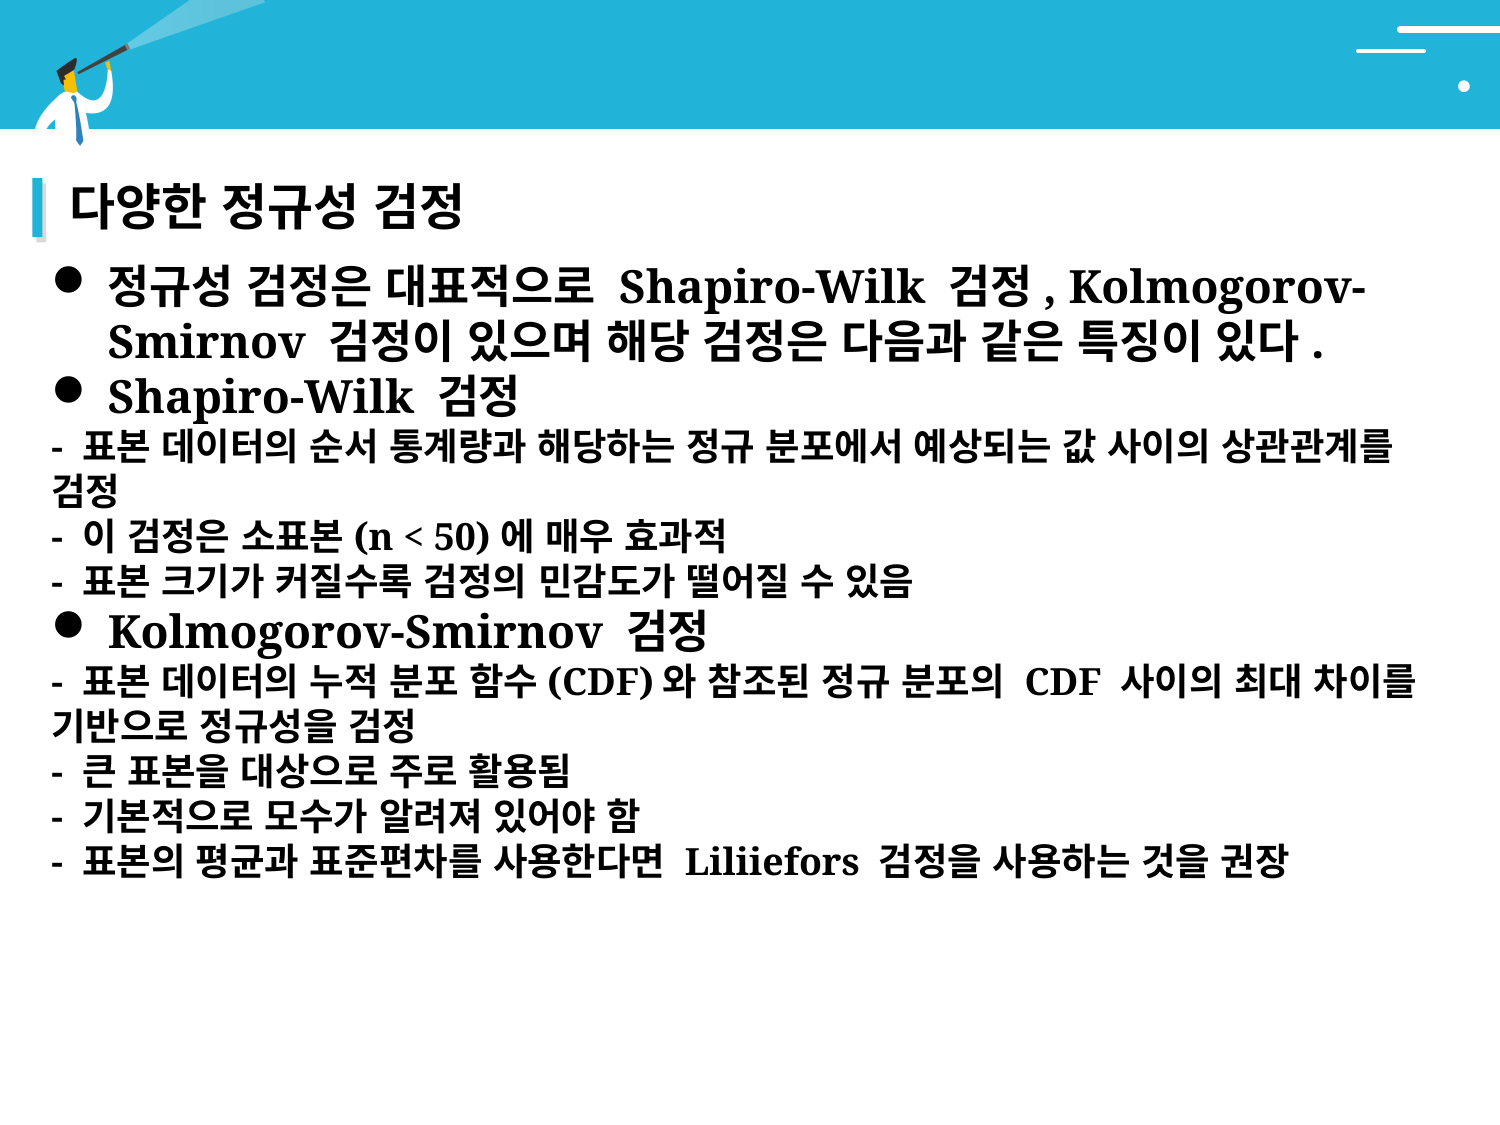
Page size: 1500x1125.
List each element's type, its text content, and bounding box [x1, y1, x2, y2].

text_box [32, 168, 1297, 245]
title 6. 검정 [131, 14, 1110, 119]
text_box 정규성 검정은 대표적으로 Shapiro-Wilk 검정, Kolmogorov-Smirnov 검정이 있으며 해당 검정은 다음과 같은 특징이 있다. Shapiro-Wilk 검정 - 표본 데이터의 순서 통계량과 해당하는 정규 분포에서 예상되는 값 사이의 상관관계를 검정 - 이 검정은 소표본(n < 50)에 매우 효과적 - 표본 크기가 커질수록 검정의 민감도가 떨어질 수 있음 Kolmogorov-Smirnov 검정 - 표본 데이터의 누적 분포 함수(CDF)와 참조된 정규 분포의 CDF 사이의 최대 차이를 기반으로 정규성을 검정 - 큰 표본을 대상으로 주로 활용됨 - 기본적으로 모수가 알려져 있어야 함 - 표본의 평균과 표준편차를 사용한다면 Liliiefors 검정을 사용하는 것을 권장 [36, 250, 1488, 891]
picture [0, 0, 1500, 1125]
